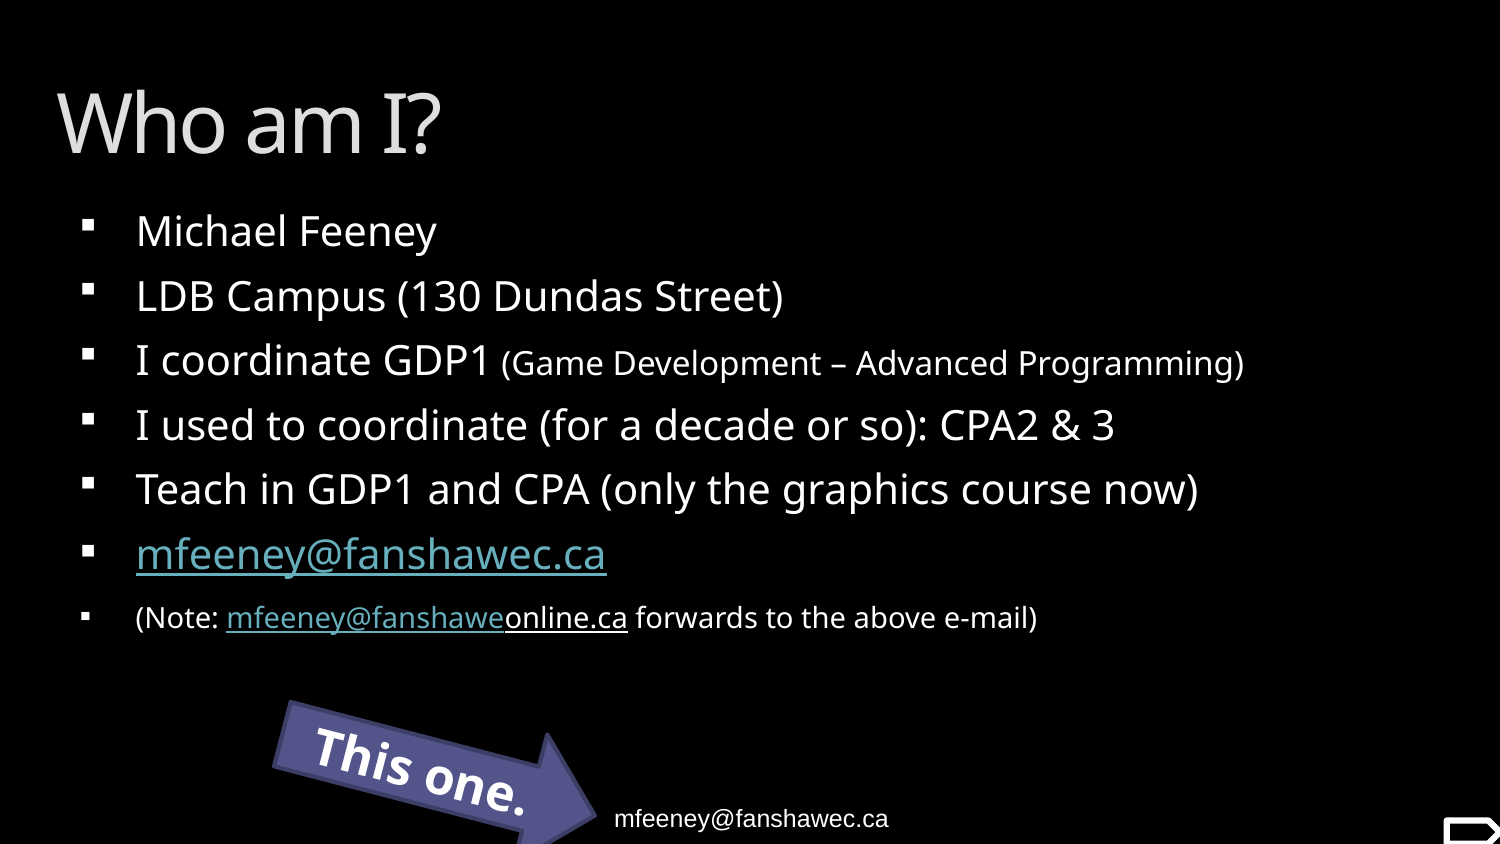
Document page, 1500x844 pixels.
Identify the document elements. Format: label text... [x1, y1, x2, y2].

list Michael Feeney LDB Campus (130 Dundas Street) I coordinate GDP1 (Game Development – Advanced Programming) I used to coordinate (for a decade or so): CPA2 & 3 Teach in GDP1 and CPA (only the graphics course now) mfeeney@fanshawec.ca (Note: mfeeney@fanshaweonline.ca forwards to the above e-mail) [52, 197, 1435, 761]
text_box [1443, 817, 1500, 844]
text_box This one. [271, 699, 597, 844]
title Who am I? [41, 63, 1425, 176]
